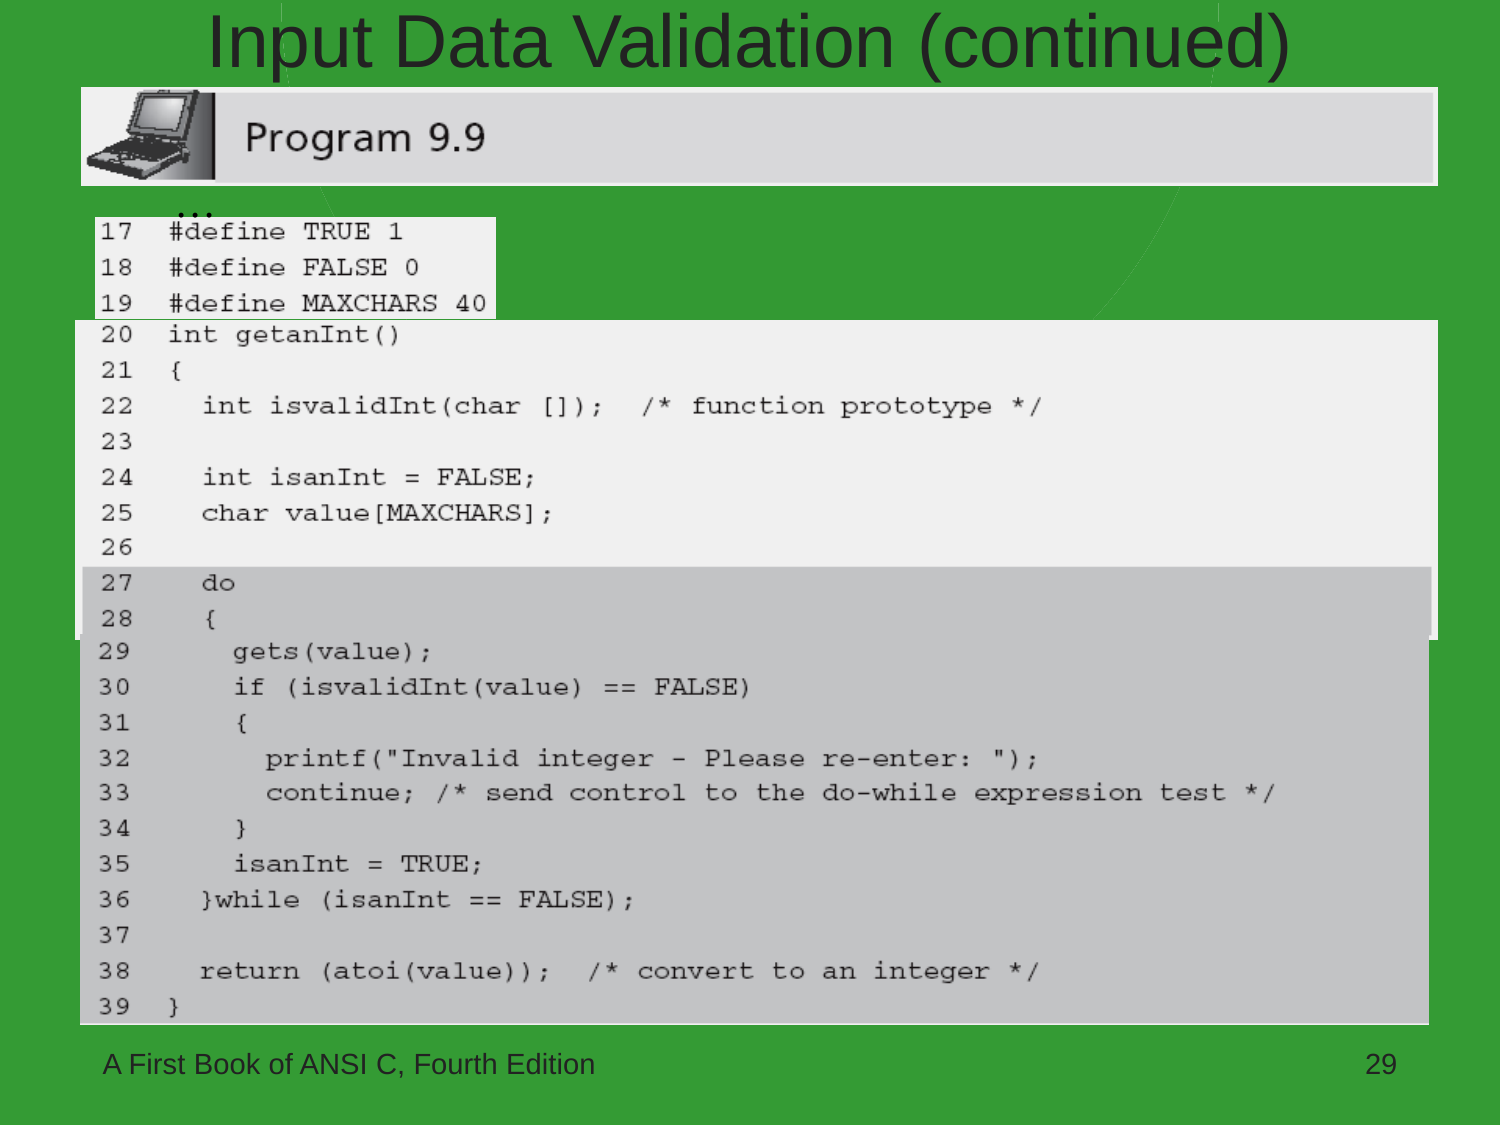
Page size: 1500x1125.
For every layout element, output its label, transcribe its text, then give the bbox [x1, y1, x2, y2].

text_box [74, 87, 1438, 1026]
footer A First Book of ANSI C, Fourth Edition [87, 1037, 1051, 1101]
text_box Input Data Validation (continued) [87, 0, 1413, 75]
slide_number 29 [1074, 1037, 1413, 1101]
